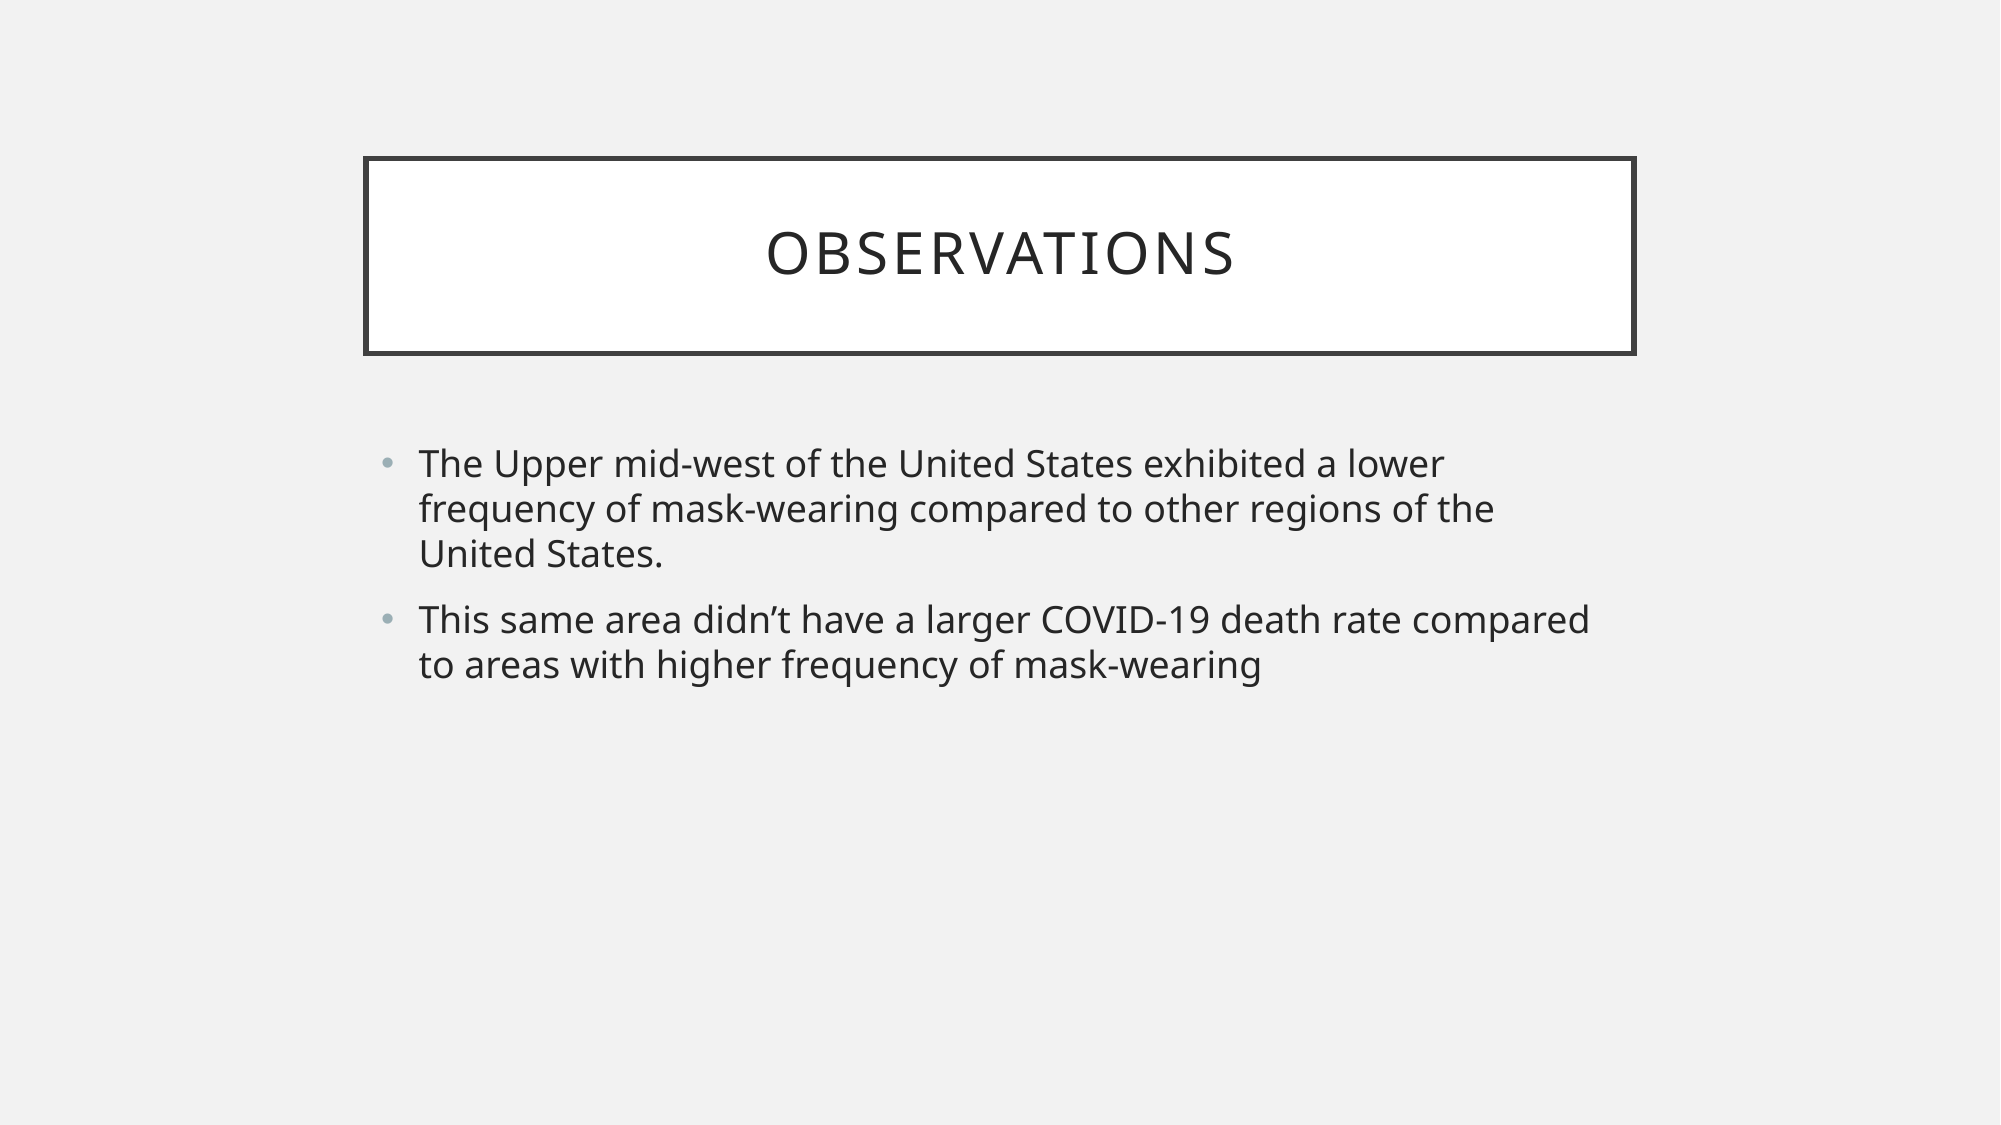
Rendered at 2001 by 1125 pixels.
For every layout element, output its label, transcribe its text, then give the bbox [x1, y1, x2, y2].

list The Upper mid-west of the United States exhibited a lower frequency of mask-wearing compared to other regions of the United States. This same area didn’t have a larger COVID-19 death rate compared to areas with higher frequency of mask-wearing [366, 432, 1634, 942]
title Observations [363, 156, 1637, 356]
